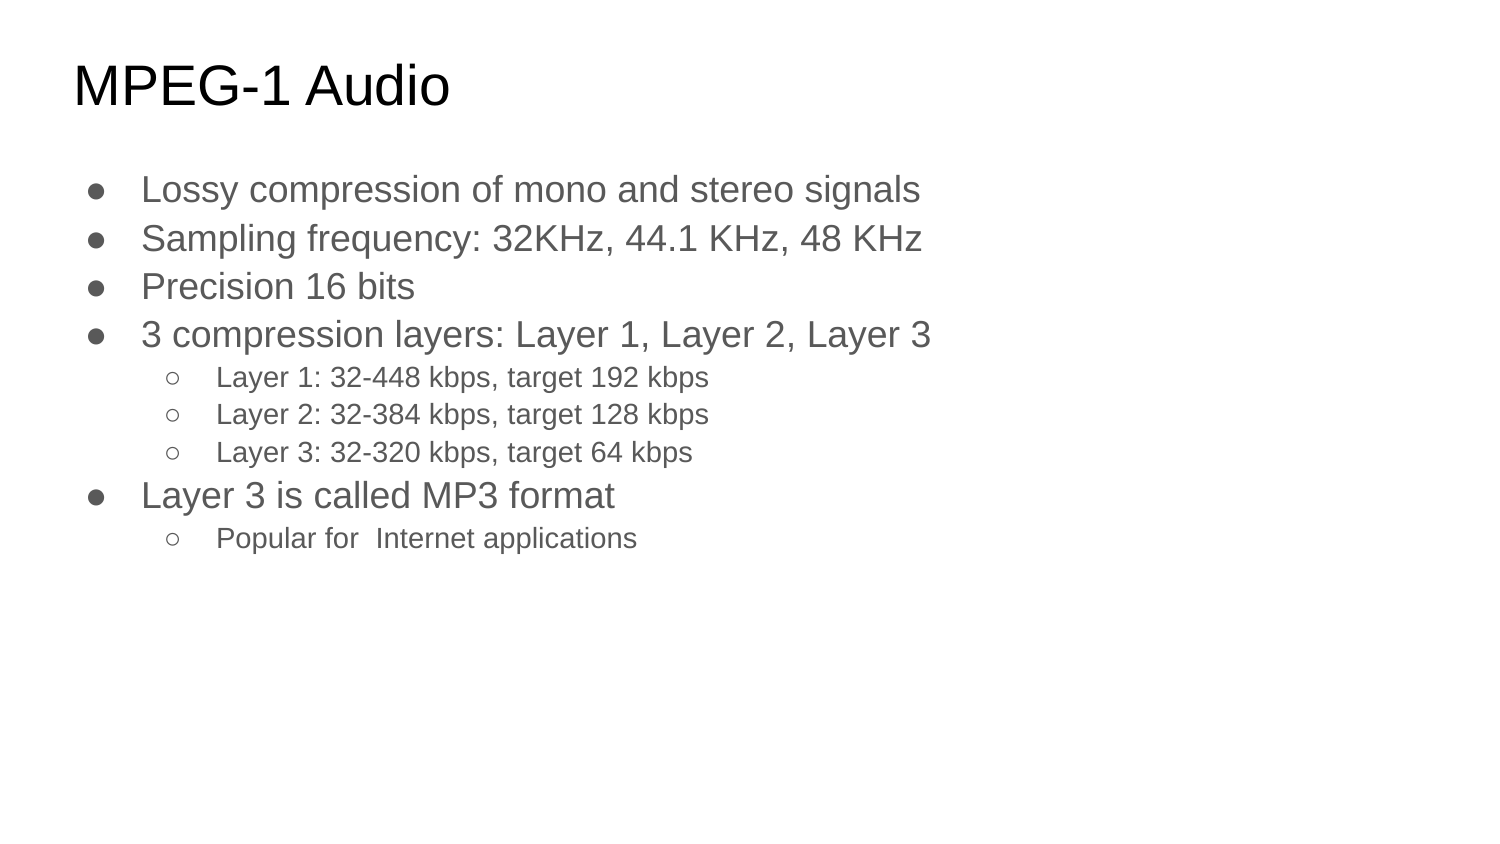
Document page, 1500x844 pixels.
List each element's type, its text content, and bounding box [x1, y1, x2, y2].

list Lossy compression of mono and stereo signals Sampling frequency: 32KHz, 44.1 KHz, 48 KHz Precision 16 bits 3 compression layers: Layer 1, Layer 2, Layer 3 Layer 1: 32-448 kbps, target 192 kbps Layer 2: 32-384 kbps, target 128 kbps Layer 3: 32-320 kbps, target 64 kbps Layer 3 is called MP3 format Popular for Internet applications [51, 147, 1449, 806]
title MPEG-1 Audio [58, 39, 1457, 134]
